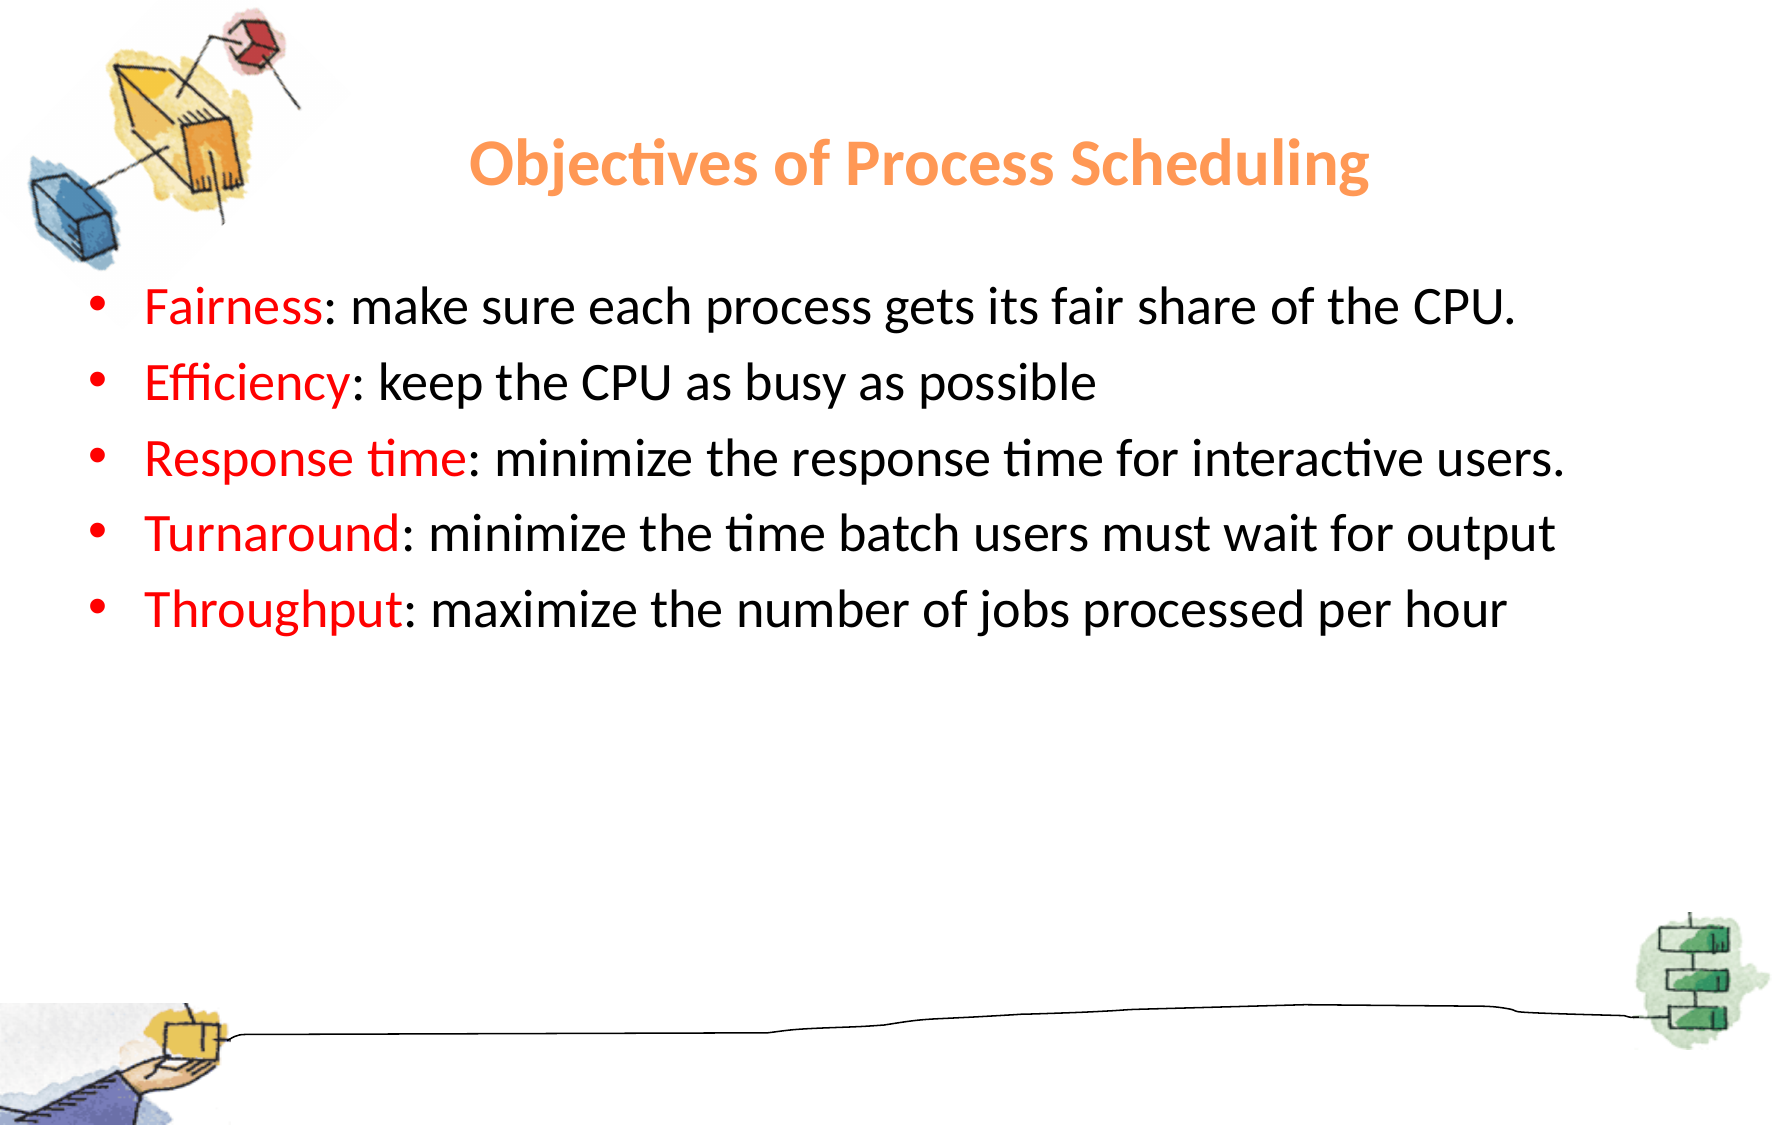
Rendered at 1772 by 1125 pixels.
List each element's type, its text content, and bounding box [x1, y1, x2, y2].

title Objectives of Process Scheduling [162, 87, 1679, 230]
picture [0, 1003, 231, 1125]
picture [0, 0, 343, 280]
picture [1633, 912, 1772, 1050]
list Fairness: make sure each process gets its fair share of the CPU. Efficiency: keep the CPU as busy as possible Response time: minimize the response time for interactive users. Turnaround: minimize the time batch users must wait for output Throughput: maximize the number of jobs processed per hour [73, 262, 1736, 1005]
